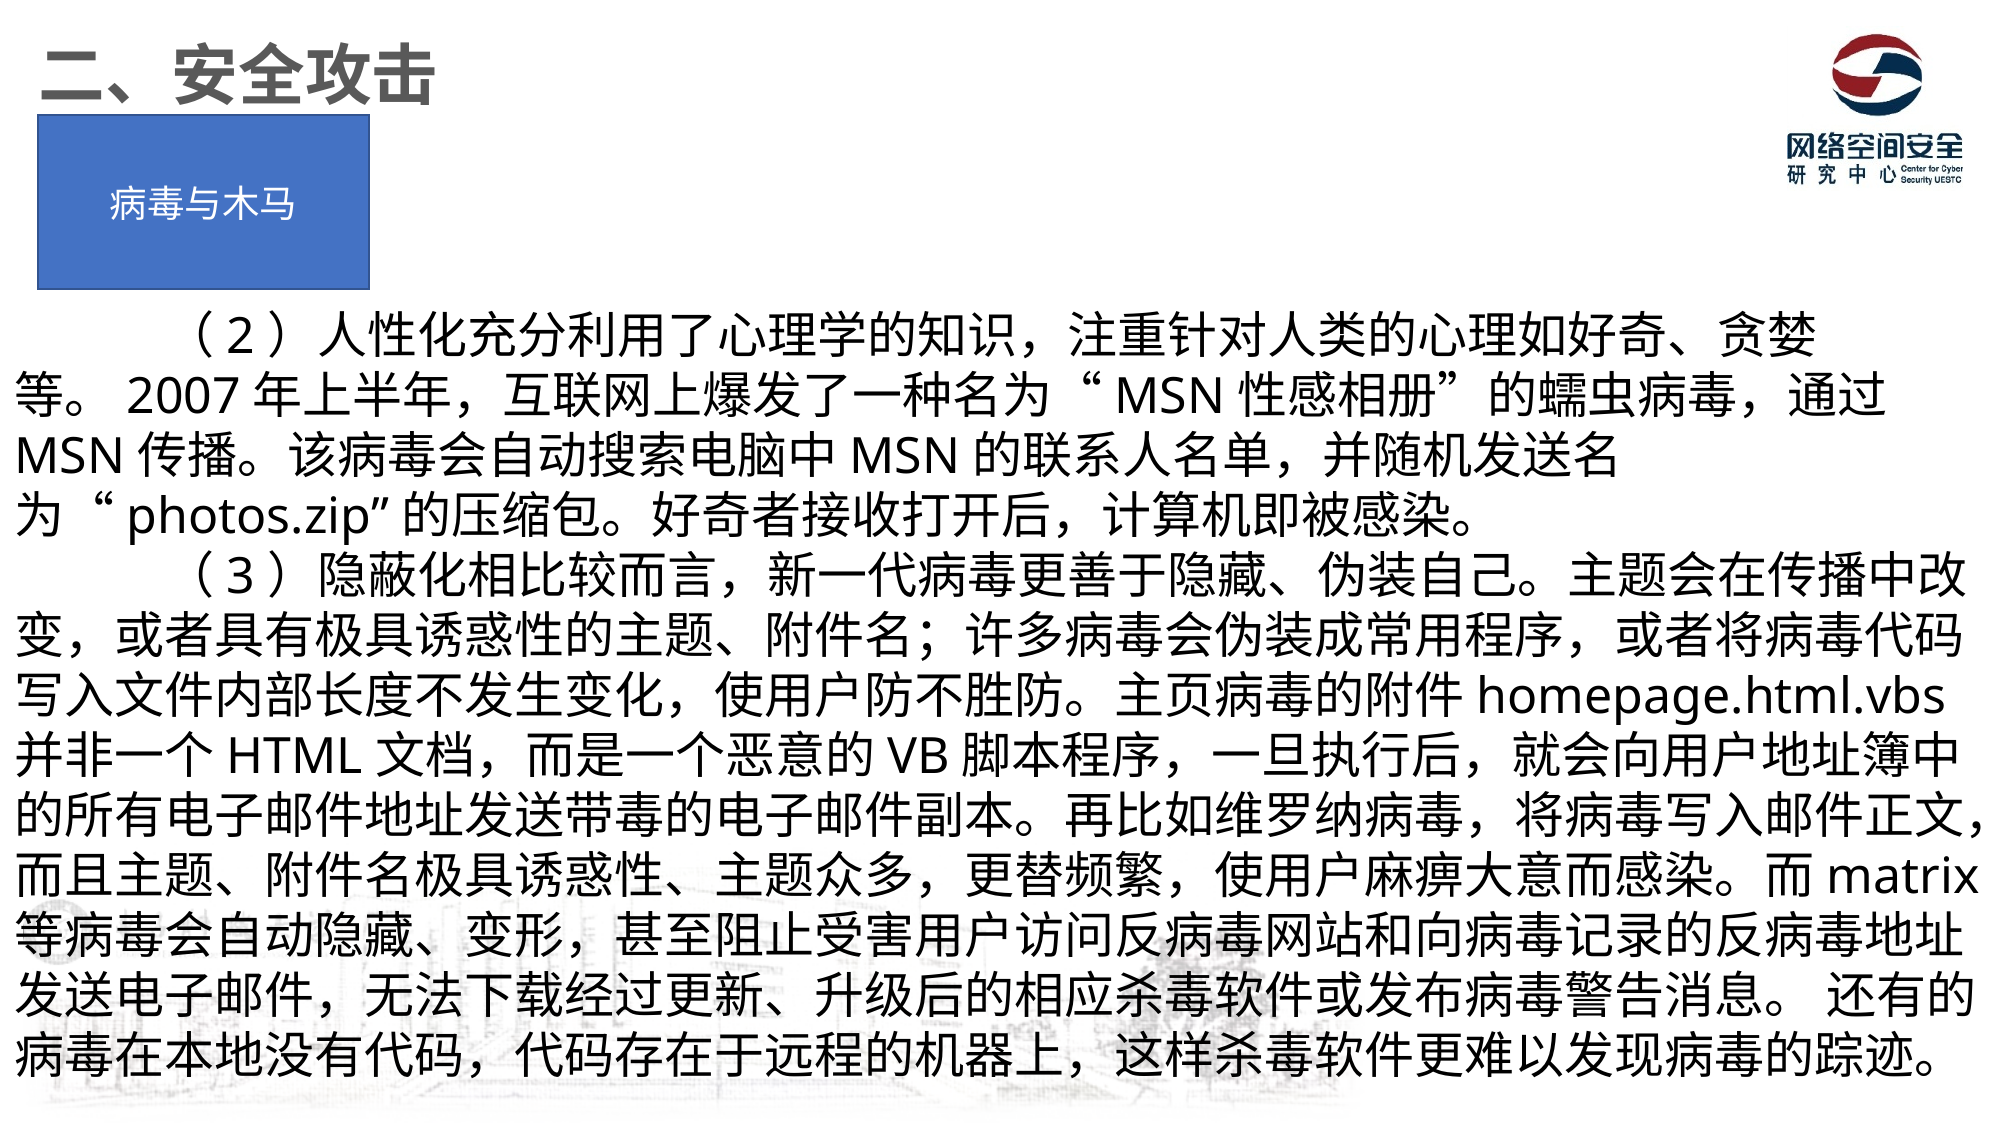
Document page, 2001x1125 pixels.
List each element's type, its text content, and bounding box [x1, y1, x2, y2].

picture [1787, 26, 1963, 191]
text_box 病毒与木马 [37, 114, 370, 290]
text_box 二、安全攻击 [23, 25, 1678, 121]
text_box （2）人性化充分利用了心理学的知识，注重针对人类的心理如好奇、贪婪等。2007年上半年，互联网上爆发了一种名为“MSN性感相册”的蠕虫病毒，通过MSN传播。该病毒会自动搜索电脑中MSN的联系人名单，并随机发送名为“photos.zip”的压缩包。好奇者接收打开后，计算机即被感染。 （3）隐蔽化相比较而言，新一代病毒更善于隐藏、伪装自己。主题会在传播中改变，或者具有极具诱惑性的主题、附件名；许多病毒会伪装成常用程序，或者将病毒代码写入文件内部长度不发生变化，使用户防不胜防。主页病毒的附件homepage.html.vbs并非一个HTML文档，而是一个恶意的VB脚本程序，一旦执行后，就会向用户地址簿中的所有电子邮件地址发送带毒的电子邮件副本。再比如维罗纳病毒，将病毒写入邮件正文，而且主题、附件名极具诱惑性、主题众多，更替频繁，使用户麻痹大意而感染。而matrix等病毒会自动隐藏、变形，甚至阻止受害用户访问反病毒网站和向病毒记录的反病毒地址发送电子邮件，无法下载经过更新、升级后的相应杀毒软件或发布病毒警告消息。 还有的病毒在本地没有代码，代码存在于远程的机器上，这样杀毒软件更难以发现病毒的踪迹。 [0, 296, 2000, 1092]
